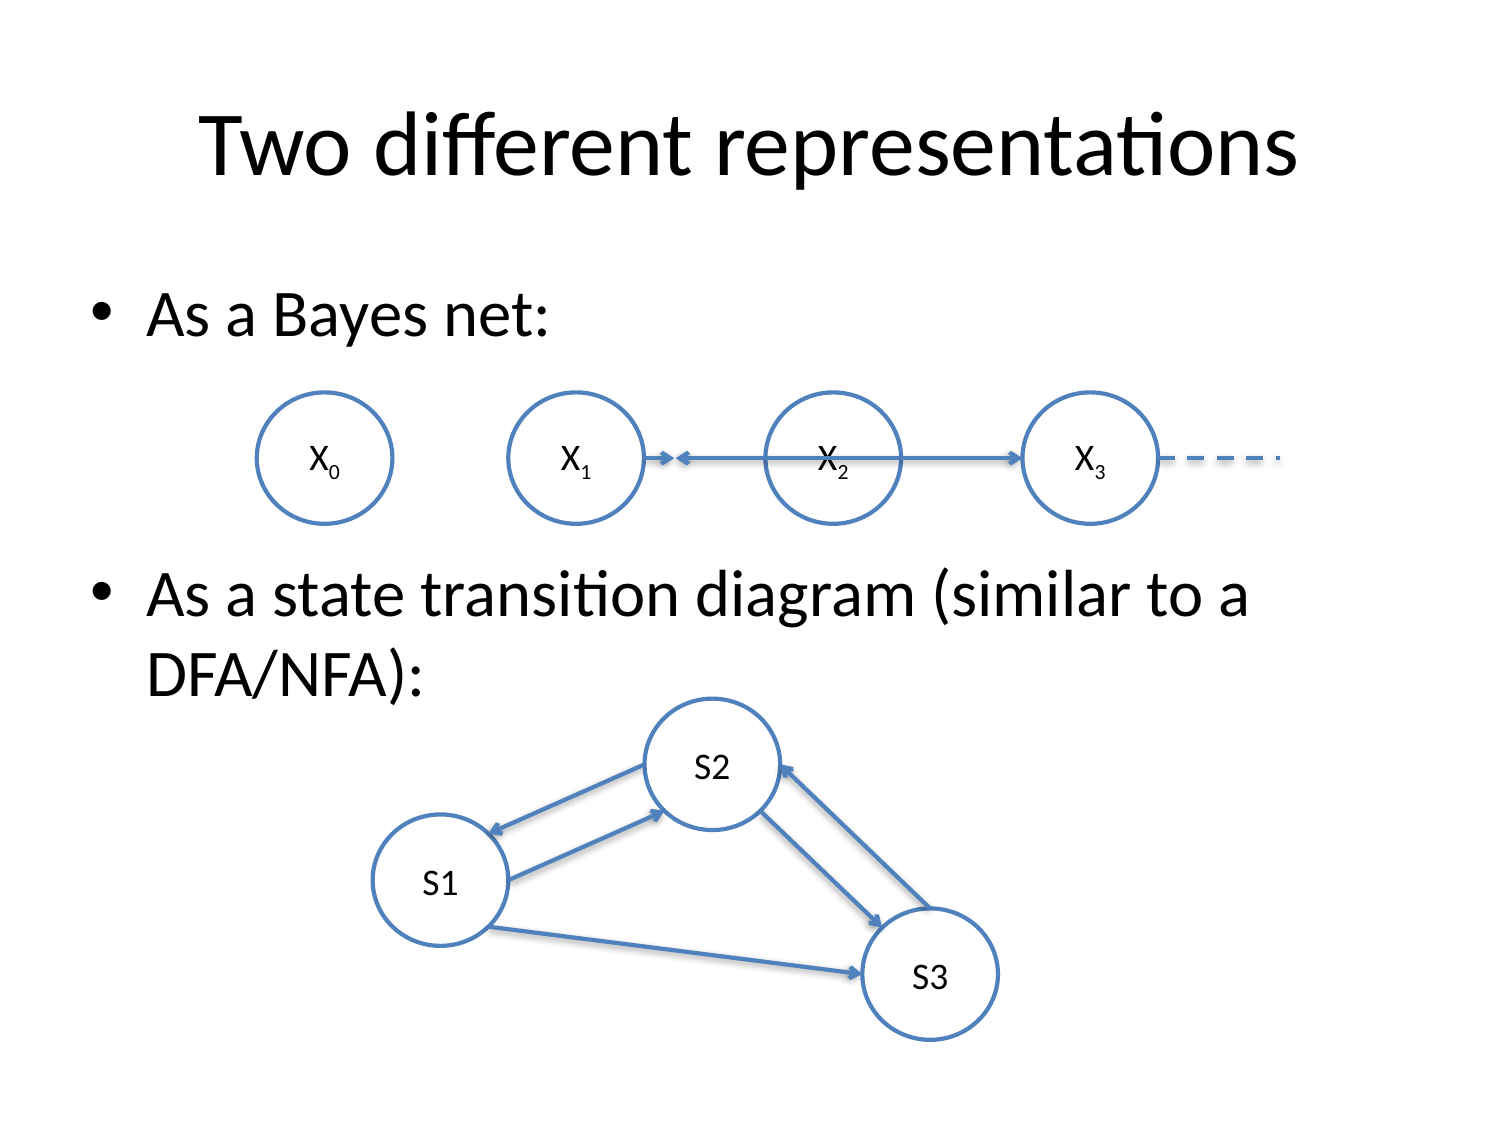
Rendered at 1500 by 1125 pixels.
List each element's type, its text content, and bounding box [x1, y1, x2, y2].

text_box X1 [506, 390, 646, 526]
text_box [488, 926, 863, 975]
text_box X0 [254, 390, 395, 526]
text_box X2 [764, 468, 903, 526]
text_box S1 [370, 812, 510, 948]
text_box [779, 764, 931, 909]
text_box S2 [642, 696, 783, 833]
title Two different representations [75, 45, 1425, 233]
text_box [760, 810, 883, 928]
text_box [507, 810, 665, 881]
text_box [488, 764, 645, 834]
text_box X2 [763, 390, 904, 455]
text_box X3 [1020, 390, 1161, 526]
text_box S3 [860, 906, 1001, 1042]
list As a Bayes net: As a state transition diagram (similar to a DFA/NFA): [75, 262, 1425, 1005]
